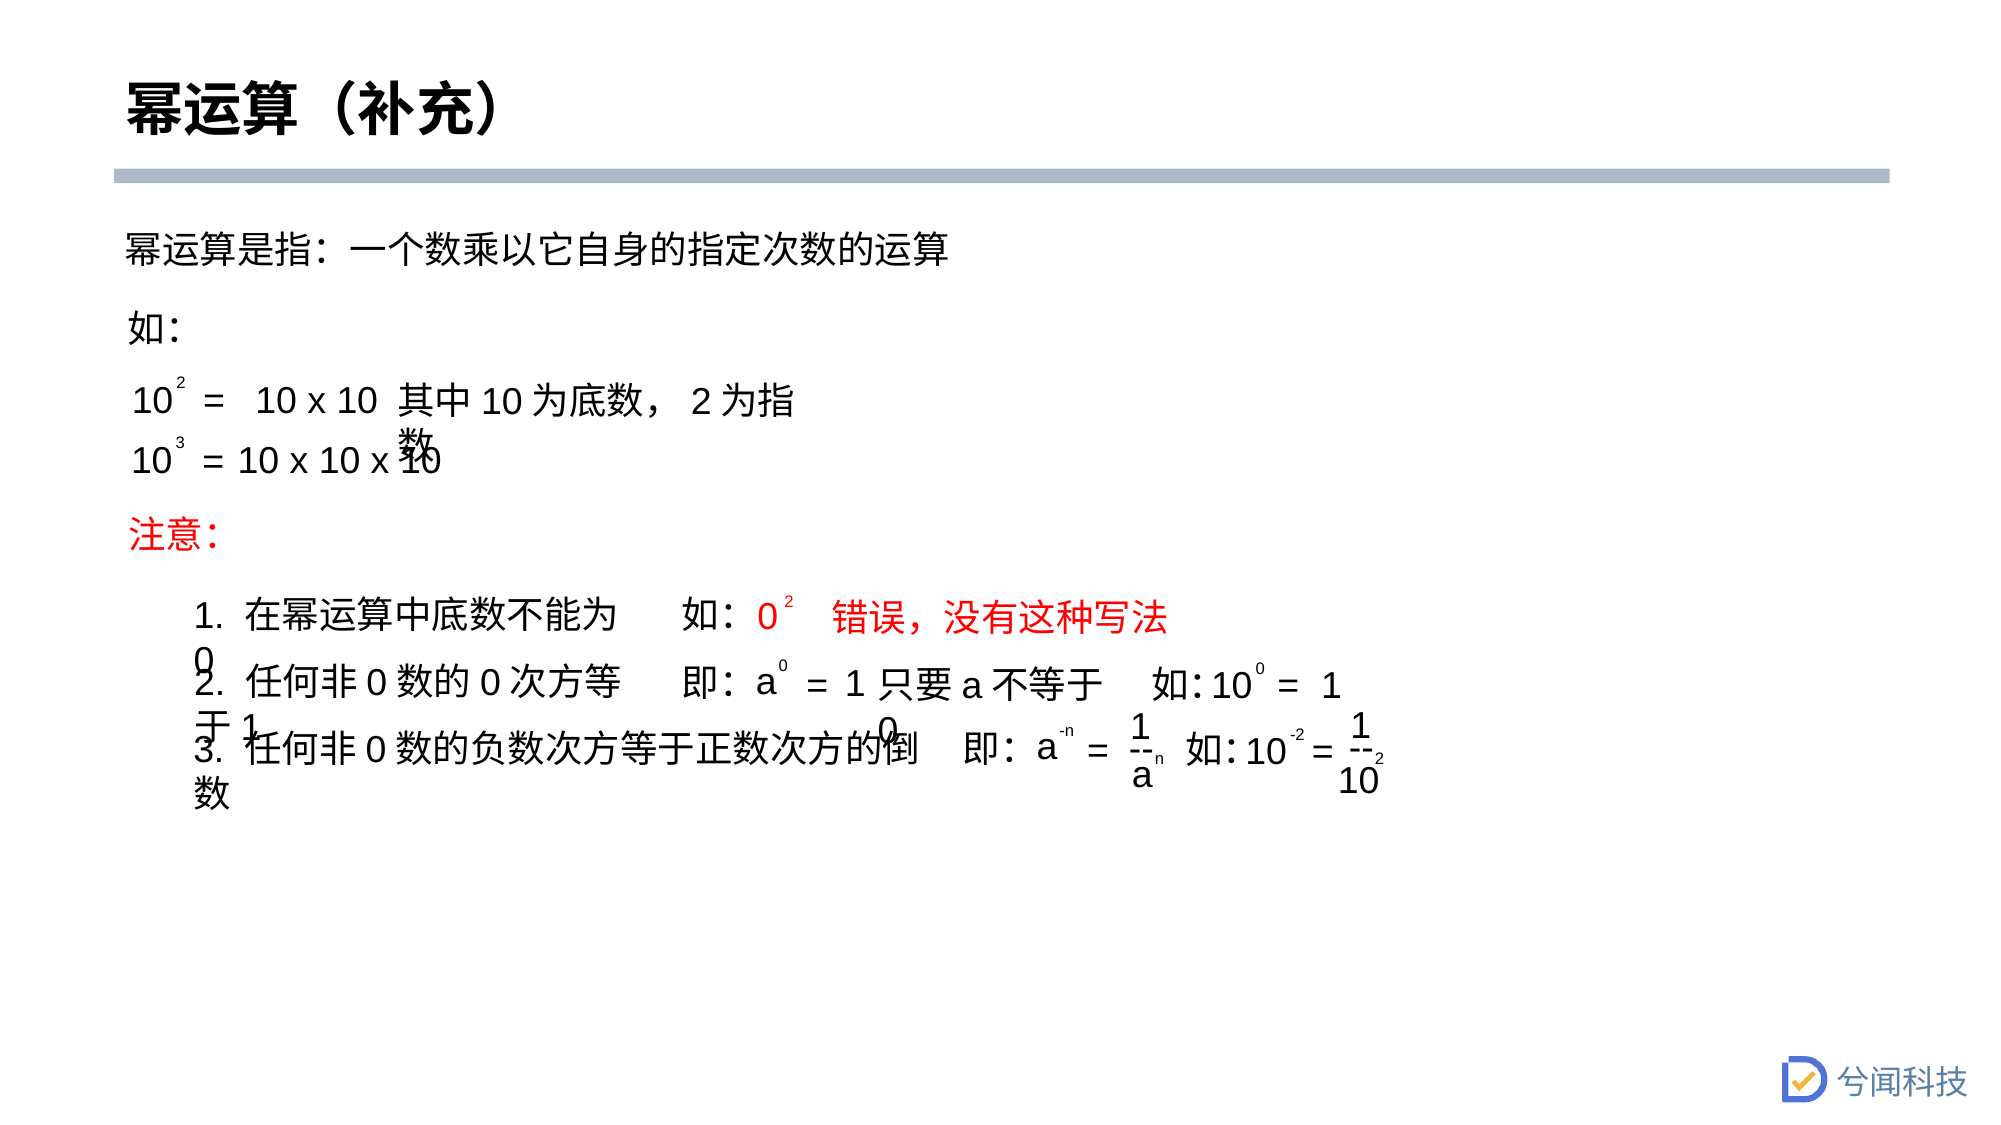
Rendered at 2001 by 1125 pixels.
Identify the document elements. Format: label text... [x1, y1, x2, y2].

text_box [1136, 650, 1368, 694]
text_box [1781, 1054, 2000, 1110]
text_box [116, 424, 469, 490]
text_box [667, 583, 815, 646]
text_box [1170, 693, 1406, 810]
text_box 2. 任何非0数的0次方等于1 [179, 650, 668, 717]
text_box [667, 647, 1127, 714]
text_box 错误，没有这种写法 [816, 586, 1188, 647]
text_box 如： [113, 297, 207, 358]
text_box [948, 694, 1170, 803]
text_box 3. 任何非0数的负数次方等于正数次方的倒数 [178, 717, 957, 823]
text_box 1. 在幂运算中底数不能为0 [178, 583, 650, 689]
text_box 注意： [113, 503, 240, 564]
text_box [117, 364, 814, 431]
text_box 幂运算是指：一个数乘以它自身的指定次数的运算 [109, 219, 977, 279]
title 幂运算（补充） [109, 0, 1652, 151]
